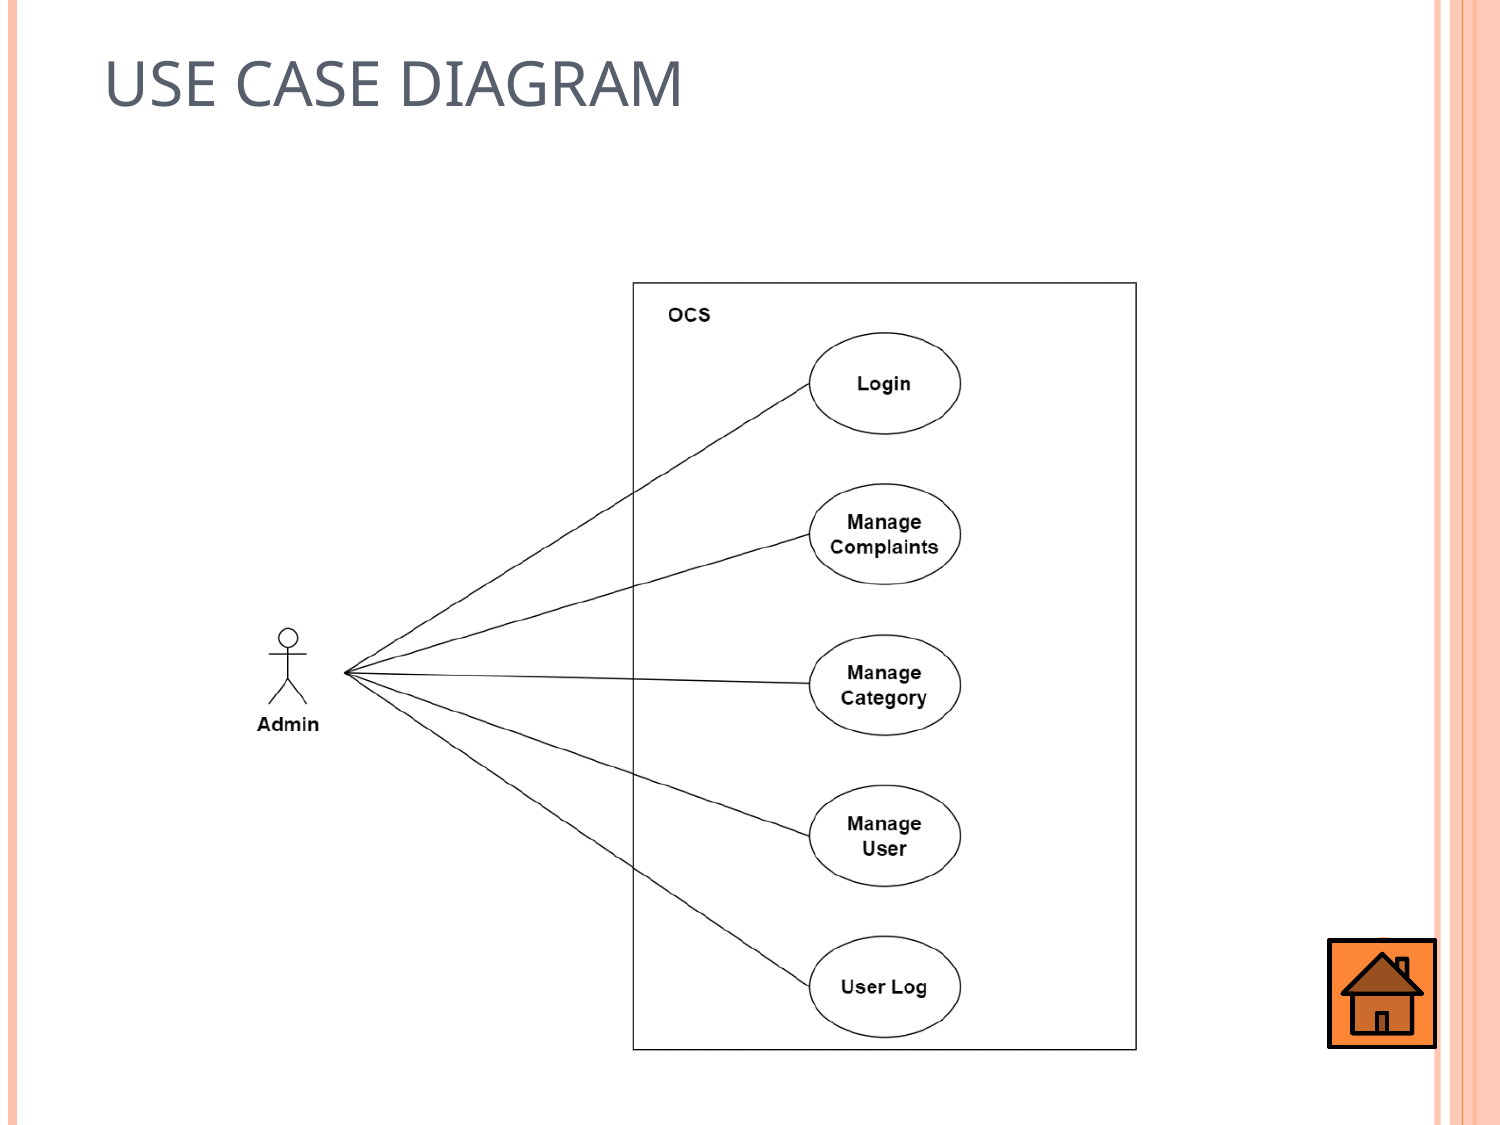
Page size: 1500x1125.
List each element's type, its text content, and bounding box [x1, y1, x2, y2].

text_box [1329, 940, 1436, 1047]
title Use case diagram [88, 19, 1314, 127]
picture [194, 219, 1200, 1113]
